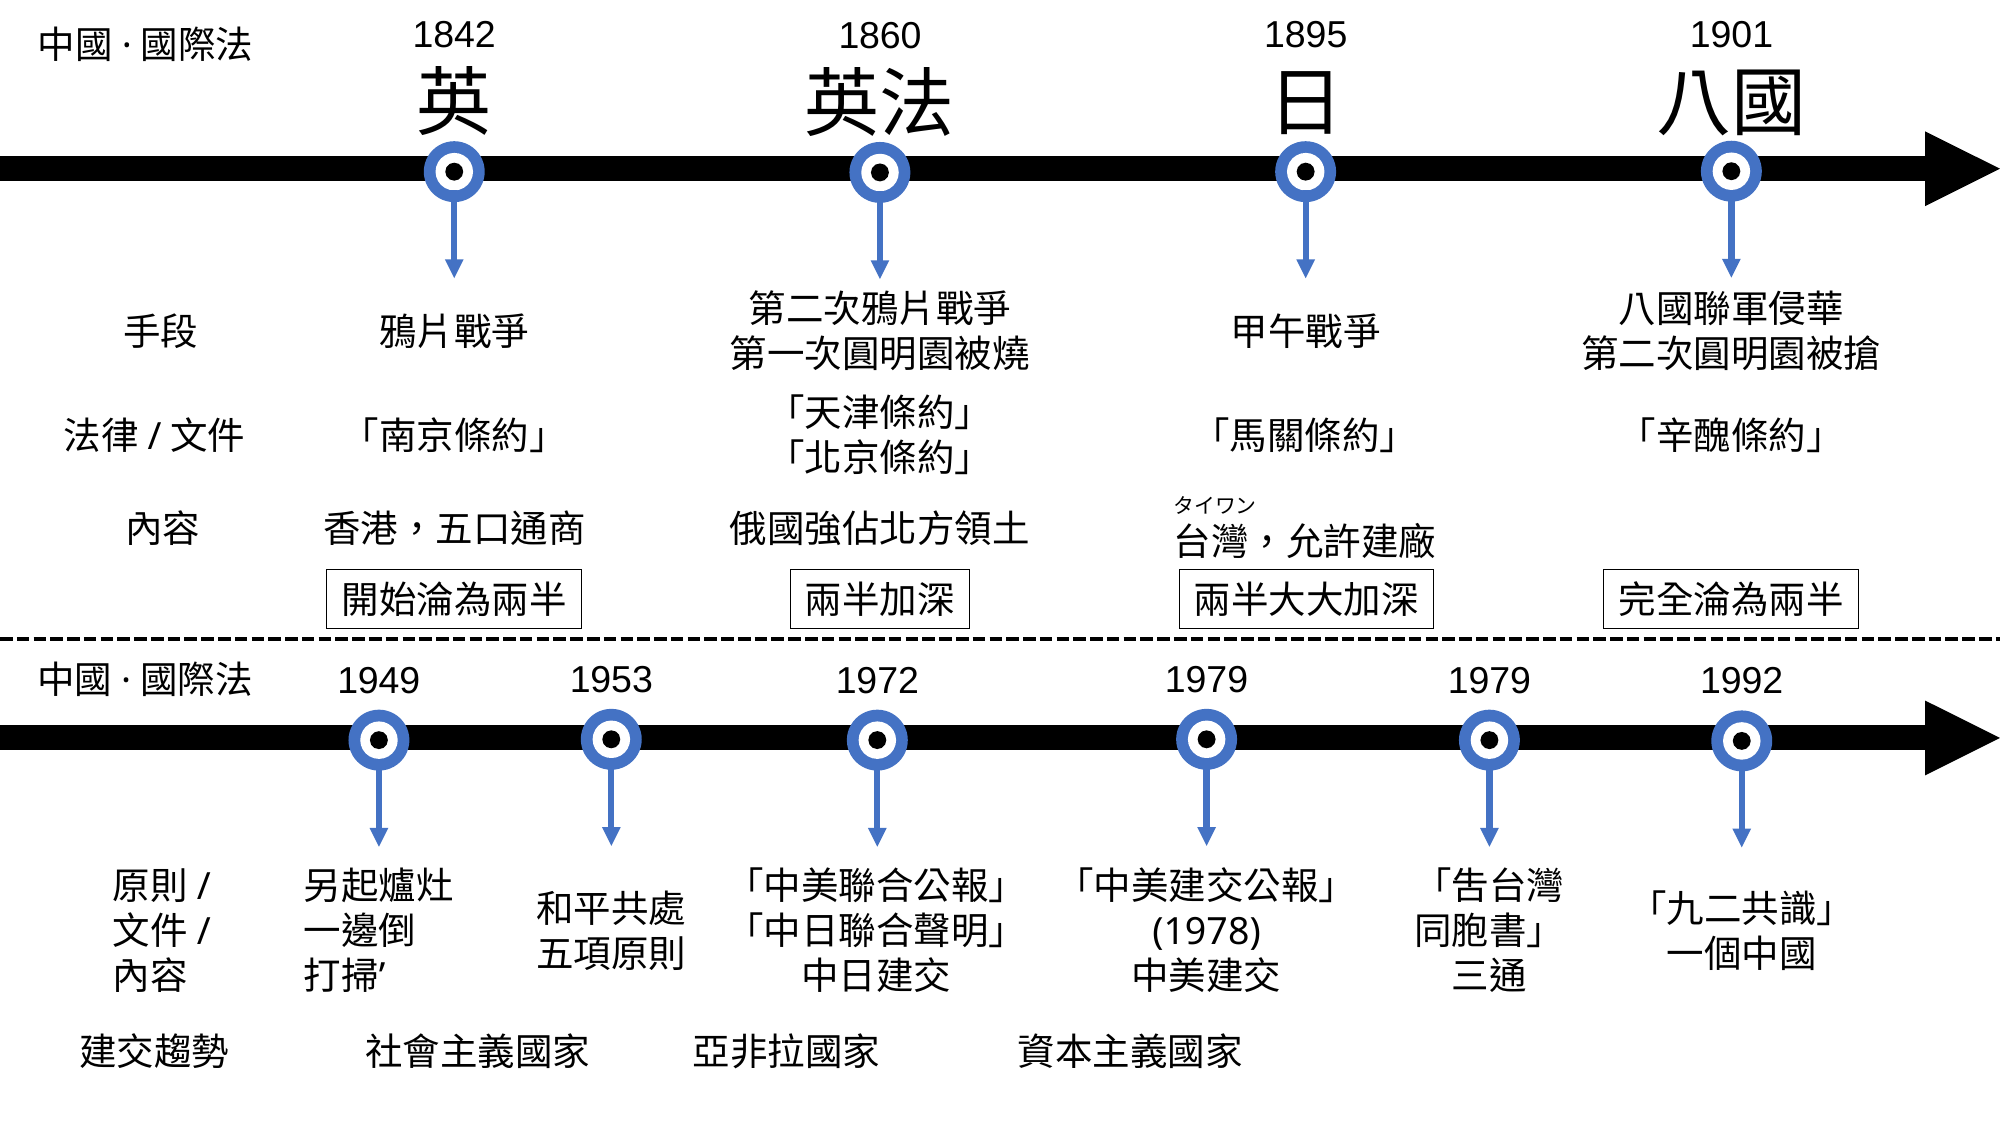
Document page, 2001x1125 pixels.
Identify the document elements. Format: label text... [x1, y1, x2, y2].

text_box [554, 647, 669, 846]
text_box 中國·國際法 [23, 13, 269, 74]
text_box 「中美建交公報」 (1978) 中美建交 [1042, 854, 1372, 1005]
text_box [1684, 649, 1799, 848]
text_box 「九二共識」 一個中國 [1614, 877, 1870, 982]
text_box 「中美聯合公報」 「中日聯合聲明」 中日建交 [711, 854, 1042, 1005]
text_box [1640, 2, 1823, 278]
text_box 社會主義國家 [350, 1020, 606, 1081]
text_box 原則/ 文件/ 內容 [98, 854, 226, 1005]
text_box 亞非拉國家 [678, 1020, 896, 1081]
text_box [1432, 648, 1547, 847]
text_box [55, 381, 1861, 488]
text_box 和平共處 五項原則 [521, 877, 702, 982]
text_box 中國·國際法 [22, 648, 268, 708]
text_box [1149, 647, 1264, 846]
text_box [321, 648, 437, 847]
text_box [109, 488, 1453, 572]
text_box 「吿台灣 同胞書」 三通 [1399, 854, 1580, 1005]
text_box 另起爐灶 一邊倒 打掃’ [289, 854, 469, 1005]
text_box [820, 648, 935, 847]
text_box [789, 3, 971, 279]
text_box 資本主義國家 [1002, 1020, 1258, 1081]
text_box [107, 277, 1899, 384]
text_box 建交趨勢 [64, 1020, 245, 1081]
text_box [325, 569, 1860, 630]
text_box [1248, 2, 1363, 279]
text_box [396, 2, 512, 279]
